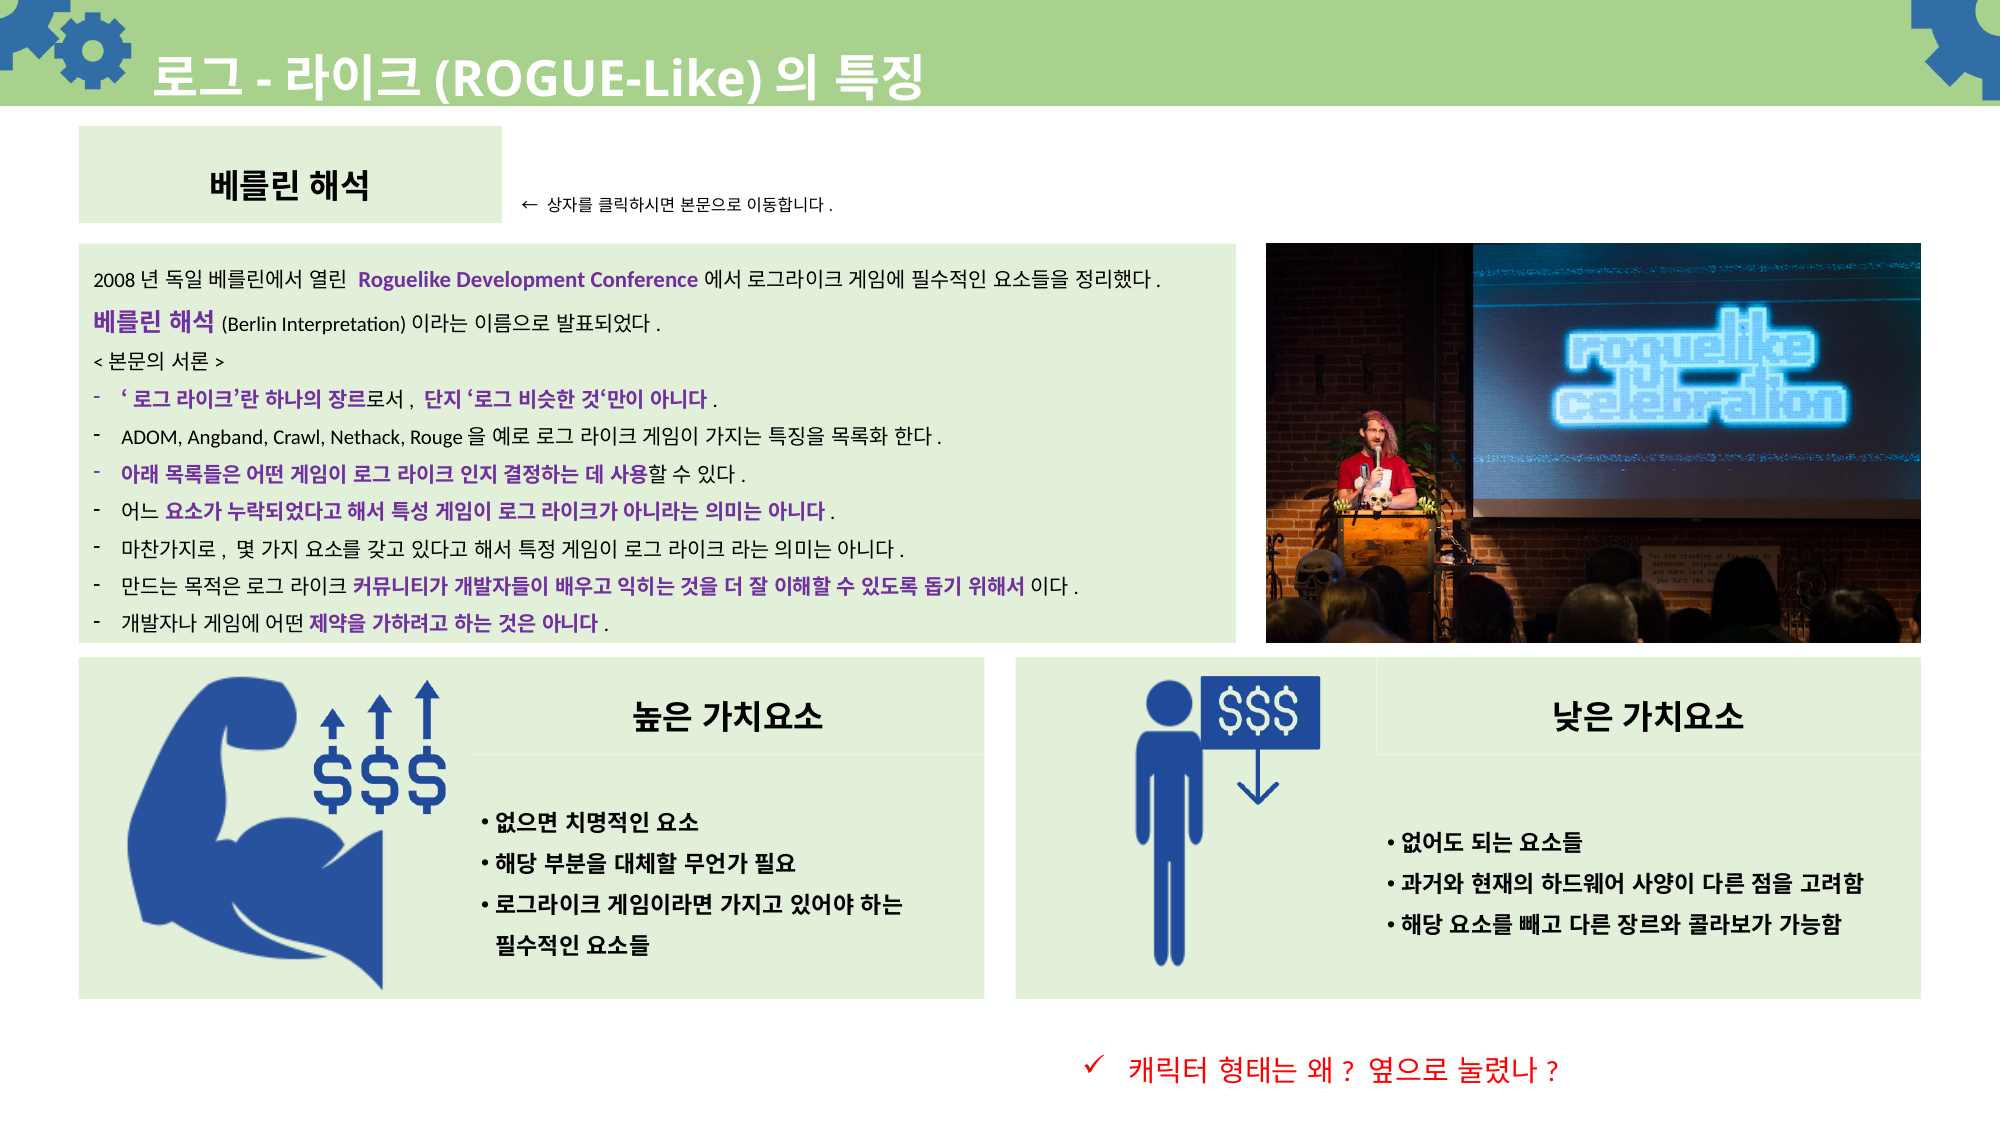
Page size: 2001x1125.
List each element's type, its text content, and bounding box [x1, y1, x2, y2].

text_box 없으면 치명적인 요소 해당 부분을 대체할 무언가 필요 로그라이크 게임이라면 가지고 있어야 하는 필수적인 요소들 [466, 754, 985, 1000]
text_box ← 상자를 클릭하시면 본문으로 이동합니다. [506, 187, 848, 223]
text_box 캐릭터 형태는 왜? 옆으로 눌렸나? [1067, 1027, 1629, 1095]
text_box 높은 가치요소 [471, 656, 985, 754]
picture [1723, 260, 1733, 268]
picture [1740, 260, 1747, 266]
text_box 2008년 독일 베를린에서 열린 Roguelike Development Conference에서 로그라이크 게임에 필수적인 요소들을 정리했다. 베를린 해석(Berlin Interpretation)이라는 이름으로 발표되었다. <본문의 서론> ‘로그 라이크’란 하나의 장르로서, 단지 ‘로그 비슷한 것‘만이 아니다. ADOM, Angband, Crawl, Nethack, Rouge을 예로 로그 라이크 게임이 가지는 특징을 목록화 한다. 아래 목록들은 어떤 게임이 로그 라이크 인지 결정하는 데 사용할 수 있다. 어느 요소가 누락되었다고 해서 특성 게임이 로그 라이크가 아니라는 의미는 아니다. 마찬가지로, 몇 가지 요소를 갖고 있다고 해서 특정 게임이 로그 라이크 라는 의미는 아니다. 만드는 목적은 로그 라이크 커뮤니티가 개발자들이 배우고 익히는 것을 더 잘 이해할 수 있도록 돕기 위해서 이다. 개발자나 게임에 어떤 제약을 가하려고 하는 것은 아니다. [78, 243, 1237, 644]
text_box [78, 656, 471, 1000]
text_box 베를린 해석 [78, 125, 503, 224]
text_box [1015, 656, 1376, 1000]
title 로그-라이크(ROGUE-Like)의 특징 [137, 22, 1863, 101]
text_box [1021, 657, 1343, 970]
text_box 없어도 되는 요소들 과거와 현재의 하드웨어 사양이 다른 점을 고려함 해당 요소를 빼고 다른 장르와 콜라보가 가능함 [1371, 754, 1922, 1000]
picture [90, 669, 450, 999]
picture [1522, 275, 1535, 283]
picture [1266, 243, 1921, 643]
text_box 낮은 가치요소 [1376, 656, 1922, 754]
picture [1590, 261, 1601, 268]
